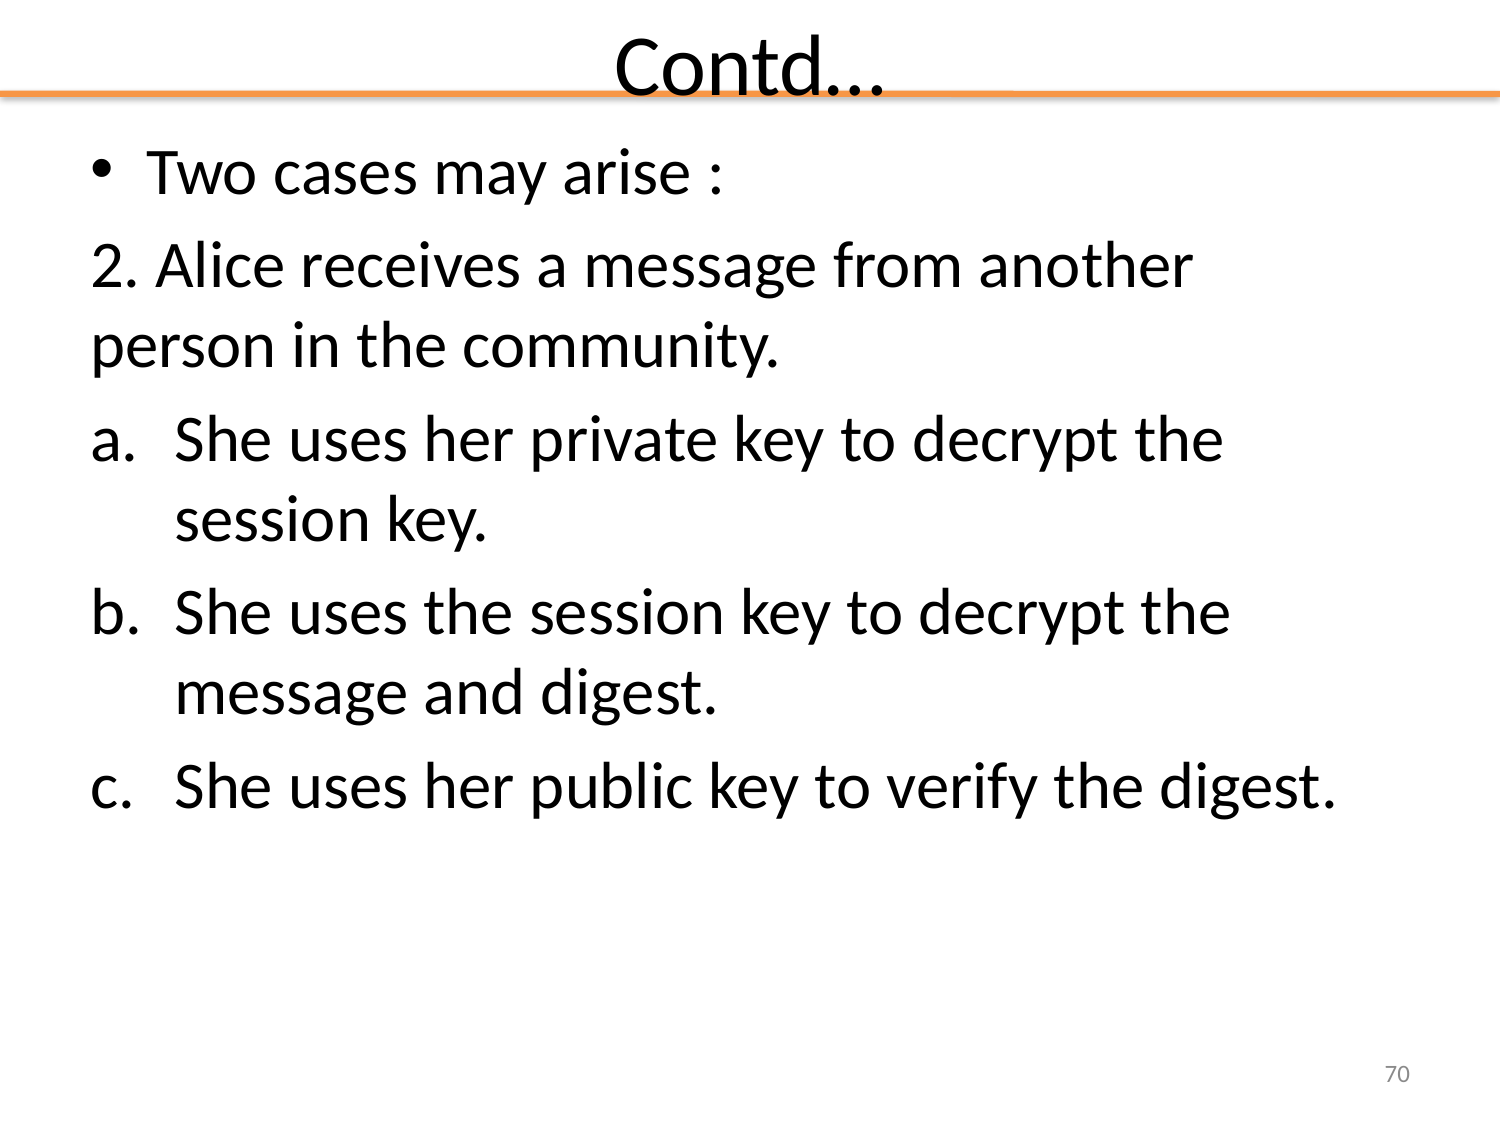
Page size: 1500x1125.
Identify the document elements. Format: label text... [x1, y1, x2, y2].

slide_number 70 [1074, 1042, 1425, 1103]
title Contd… [75, 0, 1425, 121]
list Two cases may arise : 2. Alice receives a message from another person in the community. She uses her private key to decrypt the session key. She uses the session key to decrypt the message and digest. She uses her public key to verify the digest. [75, 120, 1376, 1005]
